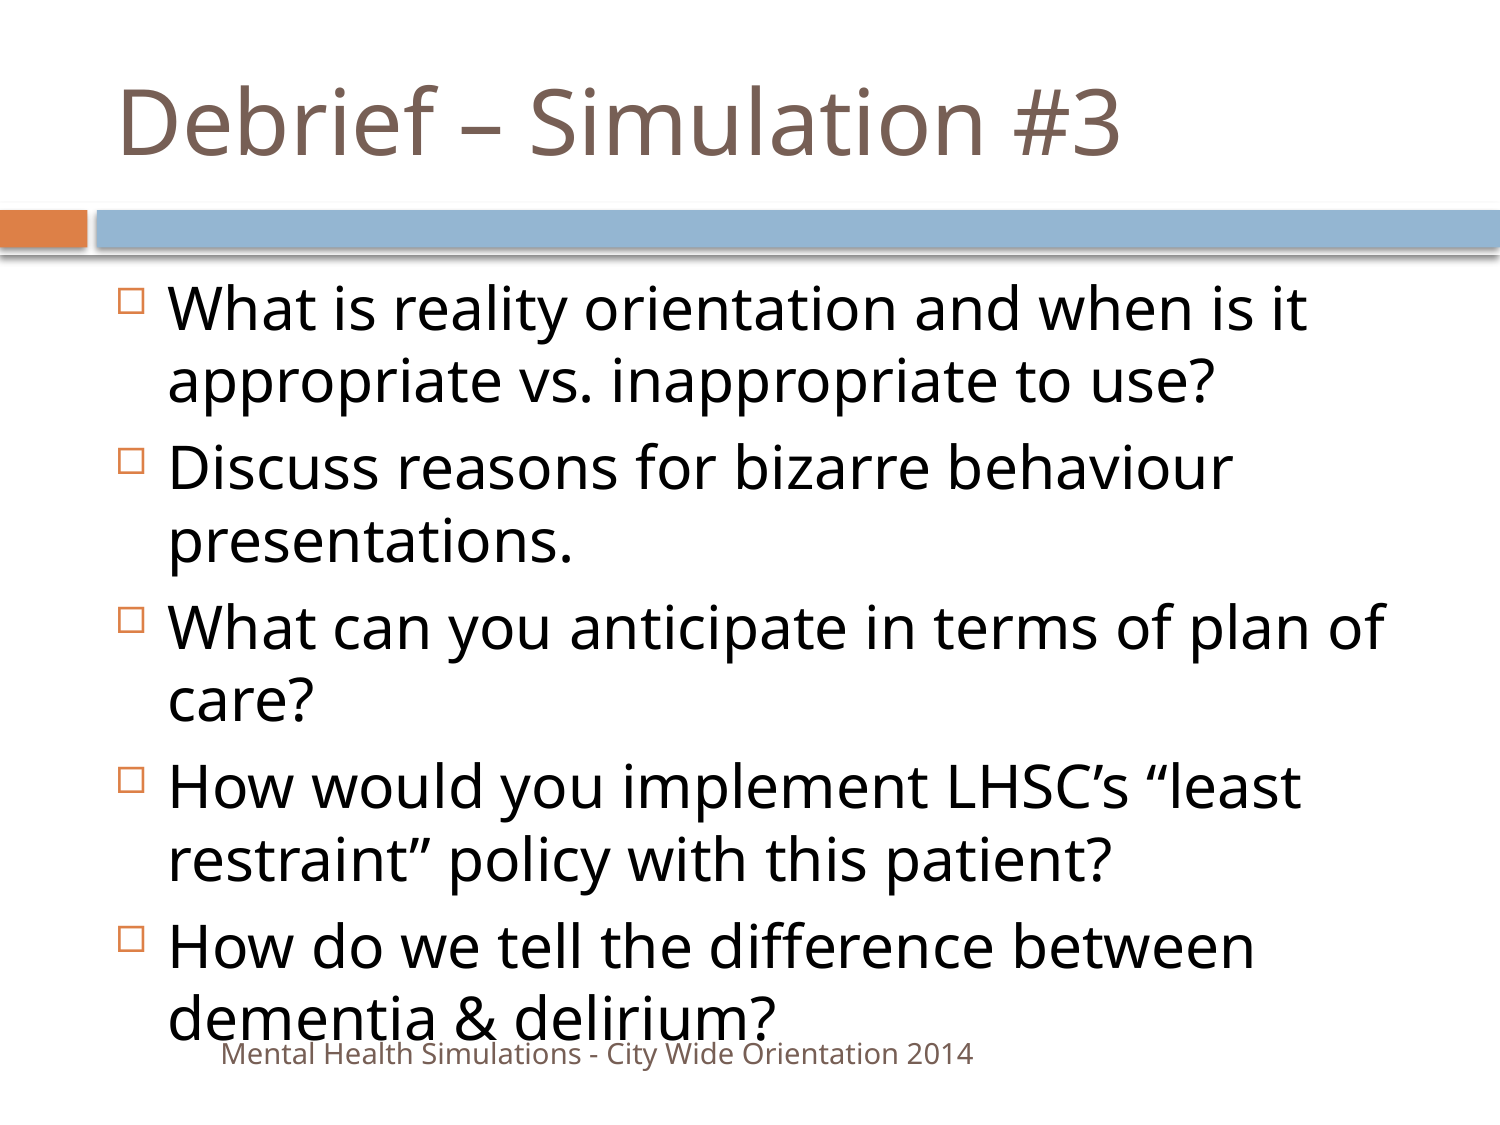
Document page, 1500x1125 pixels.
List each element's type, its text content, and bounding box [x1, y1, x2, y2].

title Debrief – Simulation #3 [100, 37, 1438, 200]
list What is reality orientation and when is it appropriate vs. inappropriate to use? Discuss reasons for bizarre behaviour presentations. What can you anticipate in terms of plan of care? How would you implement LHSC’s “least restraint” policy with this patient? How do we tell the difference between dementia & delirium? [100, 262, 1438, 1000]
footer Mental Health Simulations - City Wide Orientation 2014 [99, 1024, 990, 1085]
